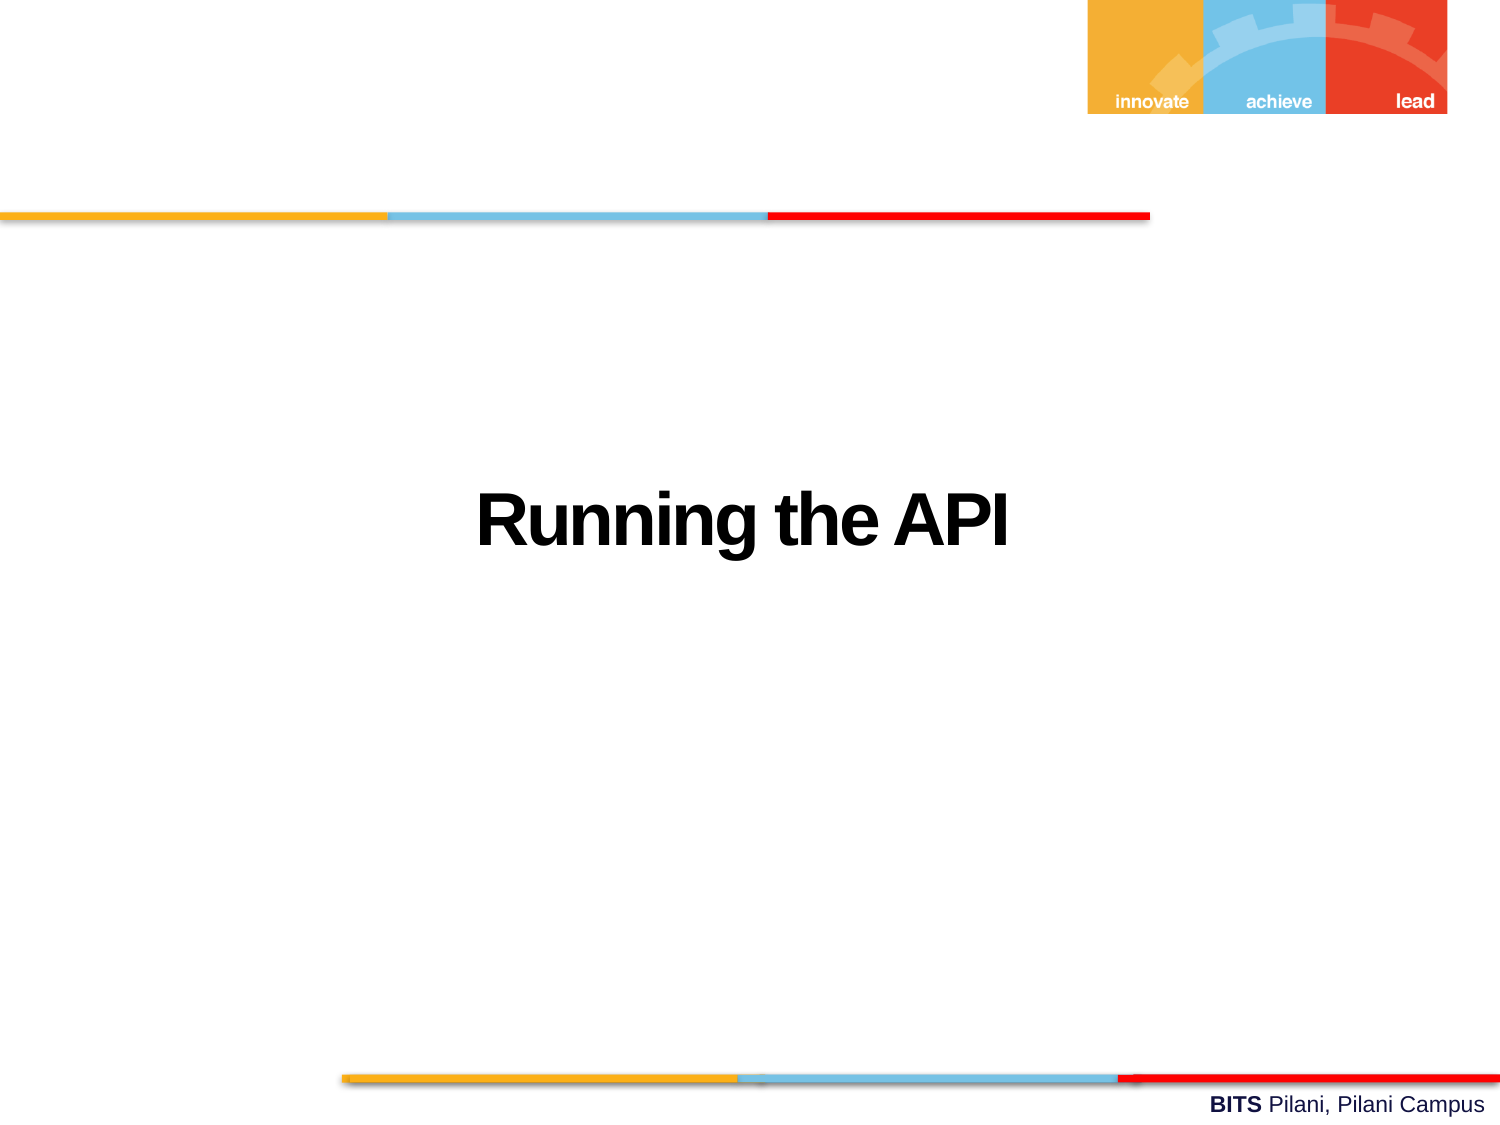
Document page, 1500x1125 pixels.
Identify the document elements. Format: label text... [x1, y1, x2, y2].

picture [1087, 0, 1448, 114]
list Running the API [460, 428, 1498, 617]
